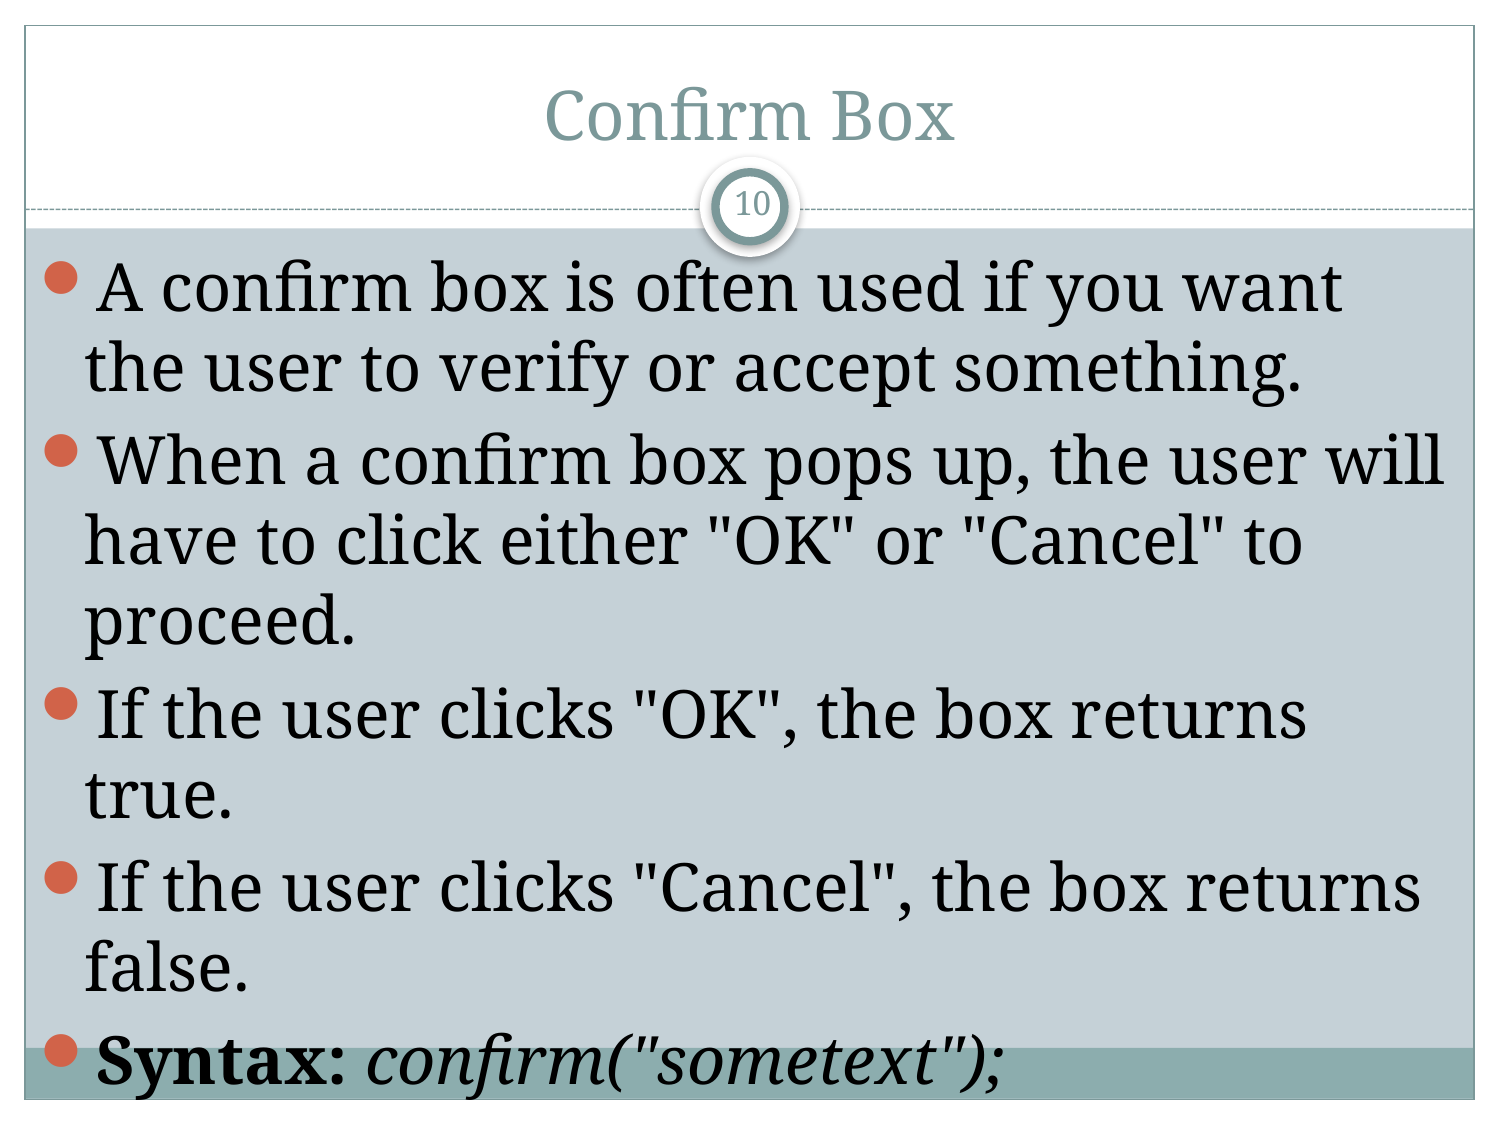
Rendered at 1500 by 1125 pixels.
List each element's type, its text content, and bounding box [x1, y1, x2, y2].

title Confirm Box [49, 37, 1450, 162]
list A confirm box is often used if you want the user to verify or accept something. When a confirm box pops up, the user will have to click either "OK" or "Cancel" to proceed. If the user clicks "OK", the box returns true. If the user clicks "Cancel", the box returns false. Syntax: confirm("sometext"); [24, 237, 1475, 1050]
slide_number 10 [715, 168, 791, 237]
